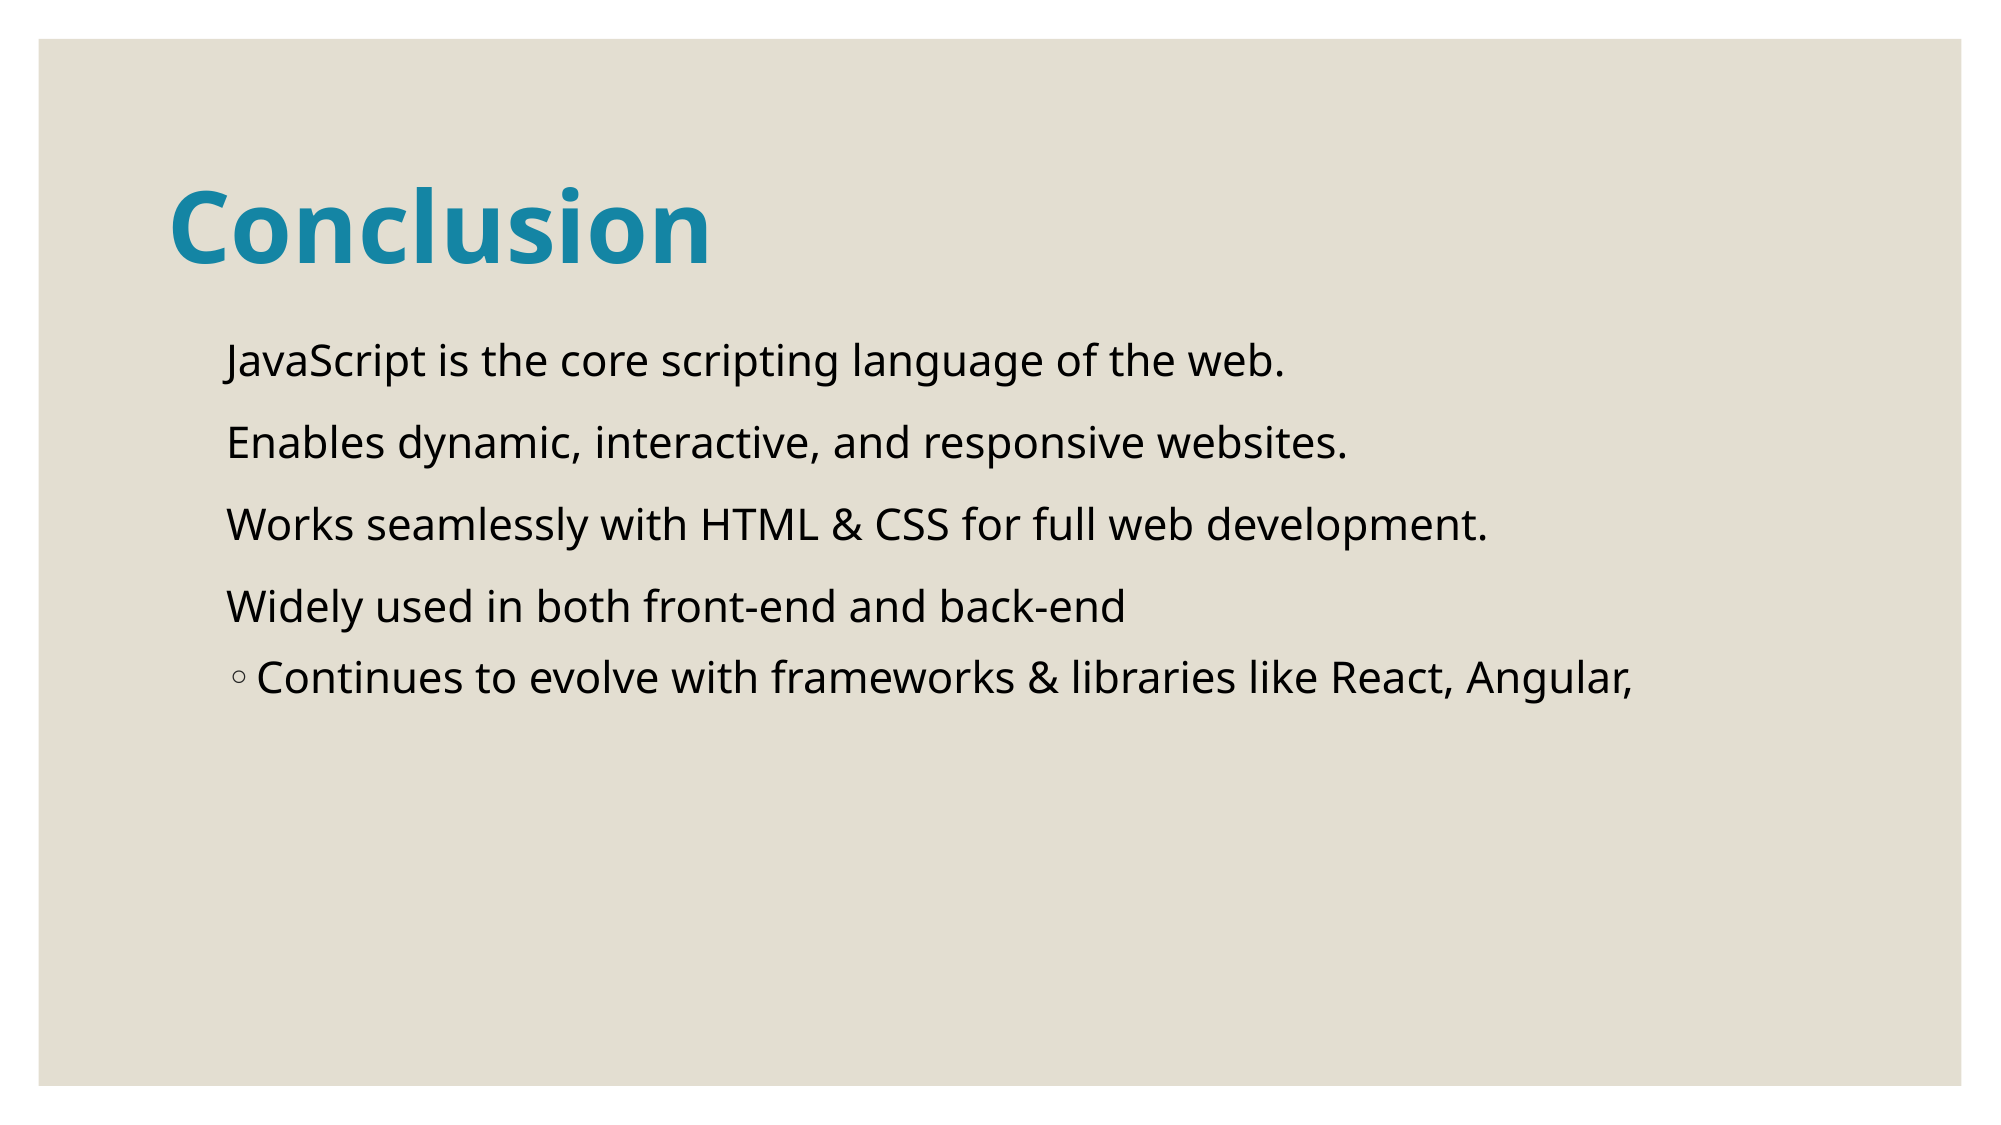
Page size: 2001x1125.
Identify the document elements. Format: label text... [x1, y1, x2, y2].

title Conclusion [152, 137, 1361, 326]
list JavaScript is the core scripting language of the web. Enables dynamic, interactive, and responsive websites. Works seamlessly with HTML & CSS for full web development. Widely used in both front-end and back-end Continues to evolve with frameworks & libraries like React, Angular, [210, 325, 1934, 680]
